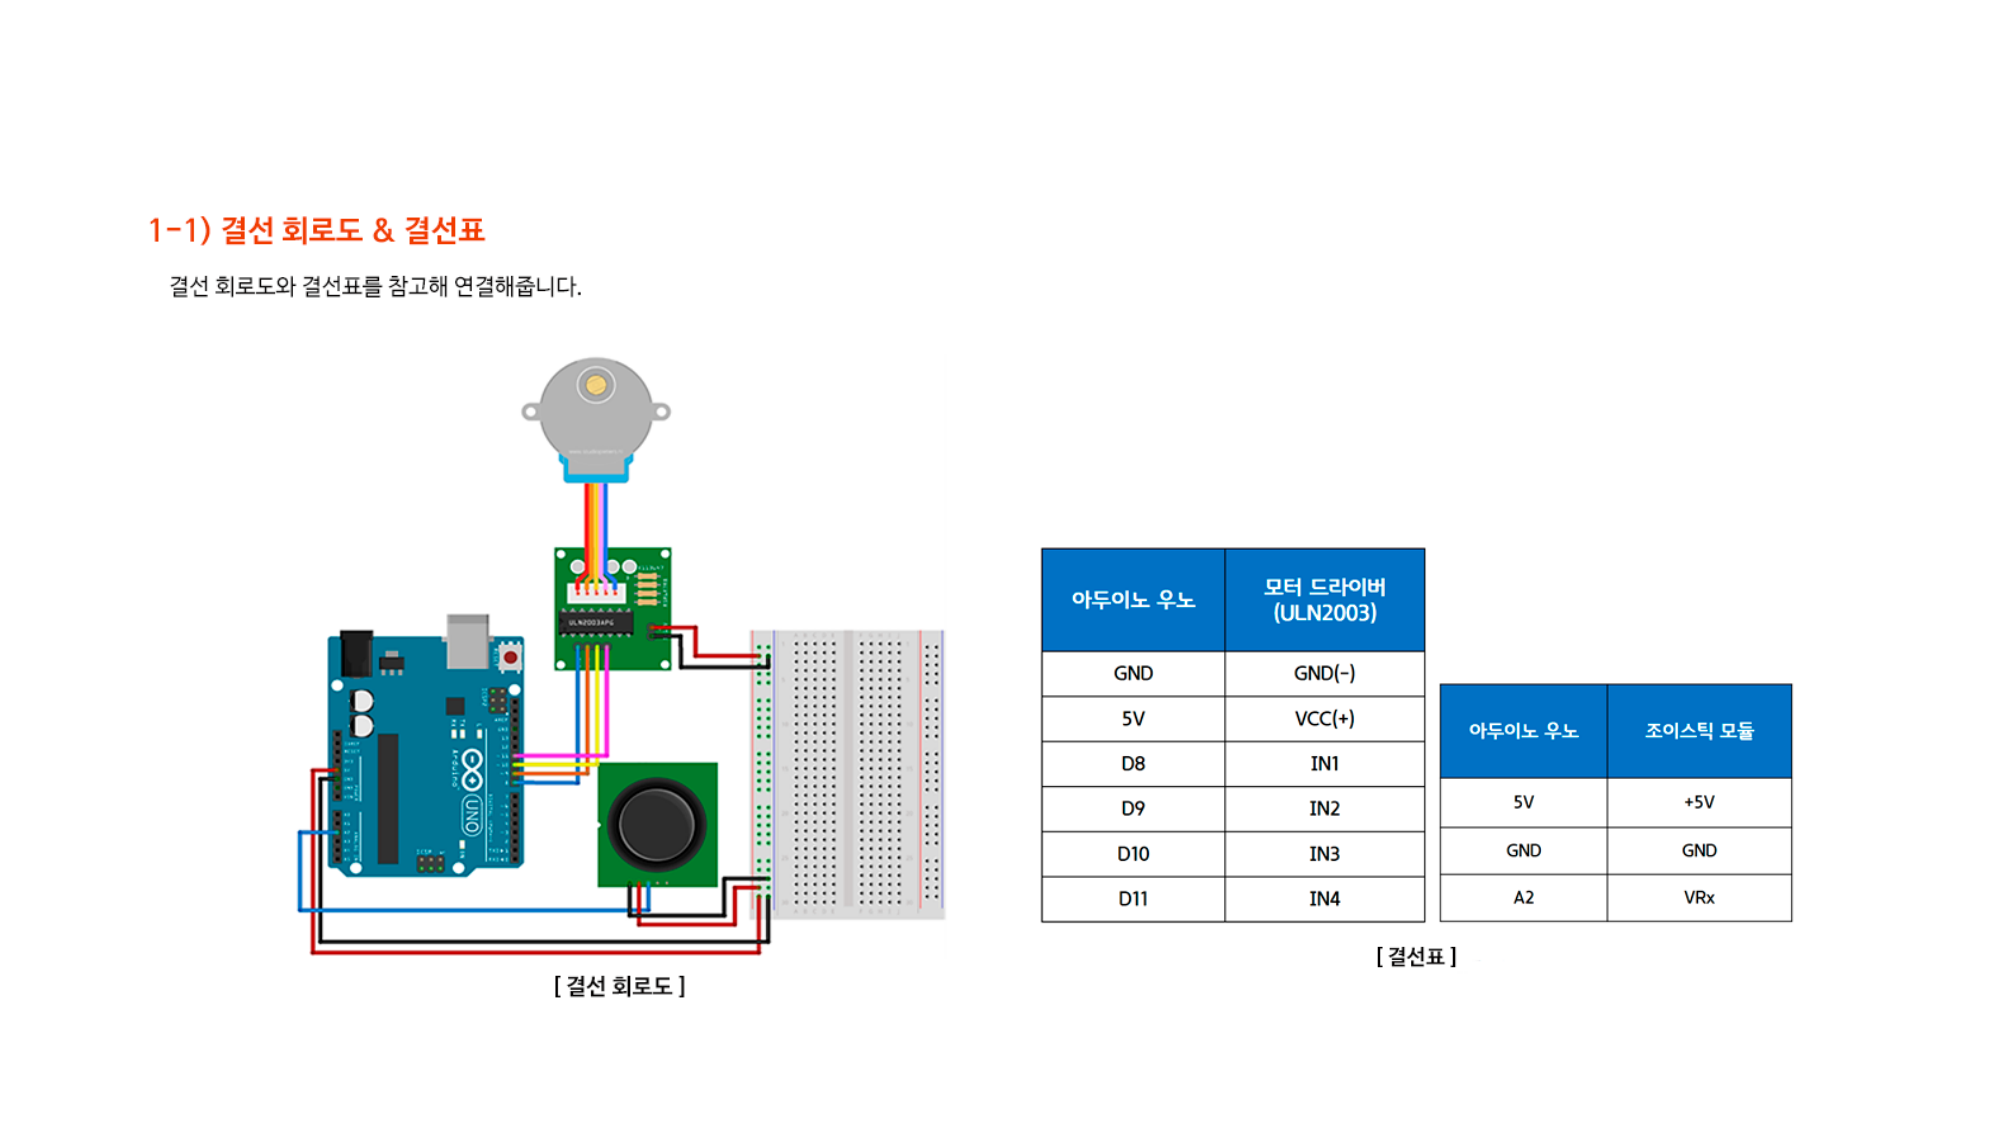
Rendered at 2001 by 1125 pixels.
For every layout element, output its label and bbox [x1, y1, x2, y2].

picture [1023, 532, 1803, 978]
picture [137, 205, 964, 1014]
